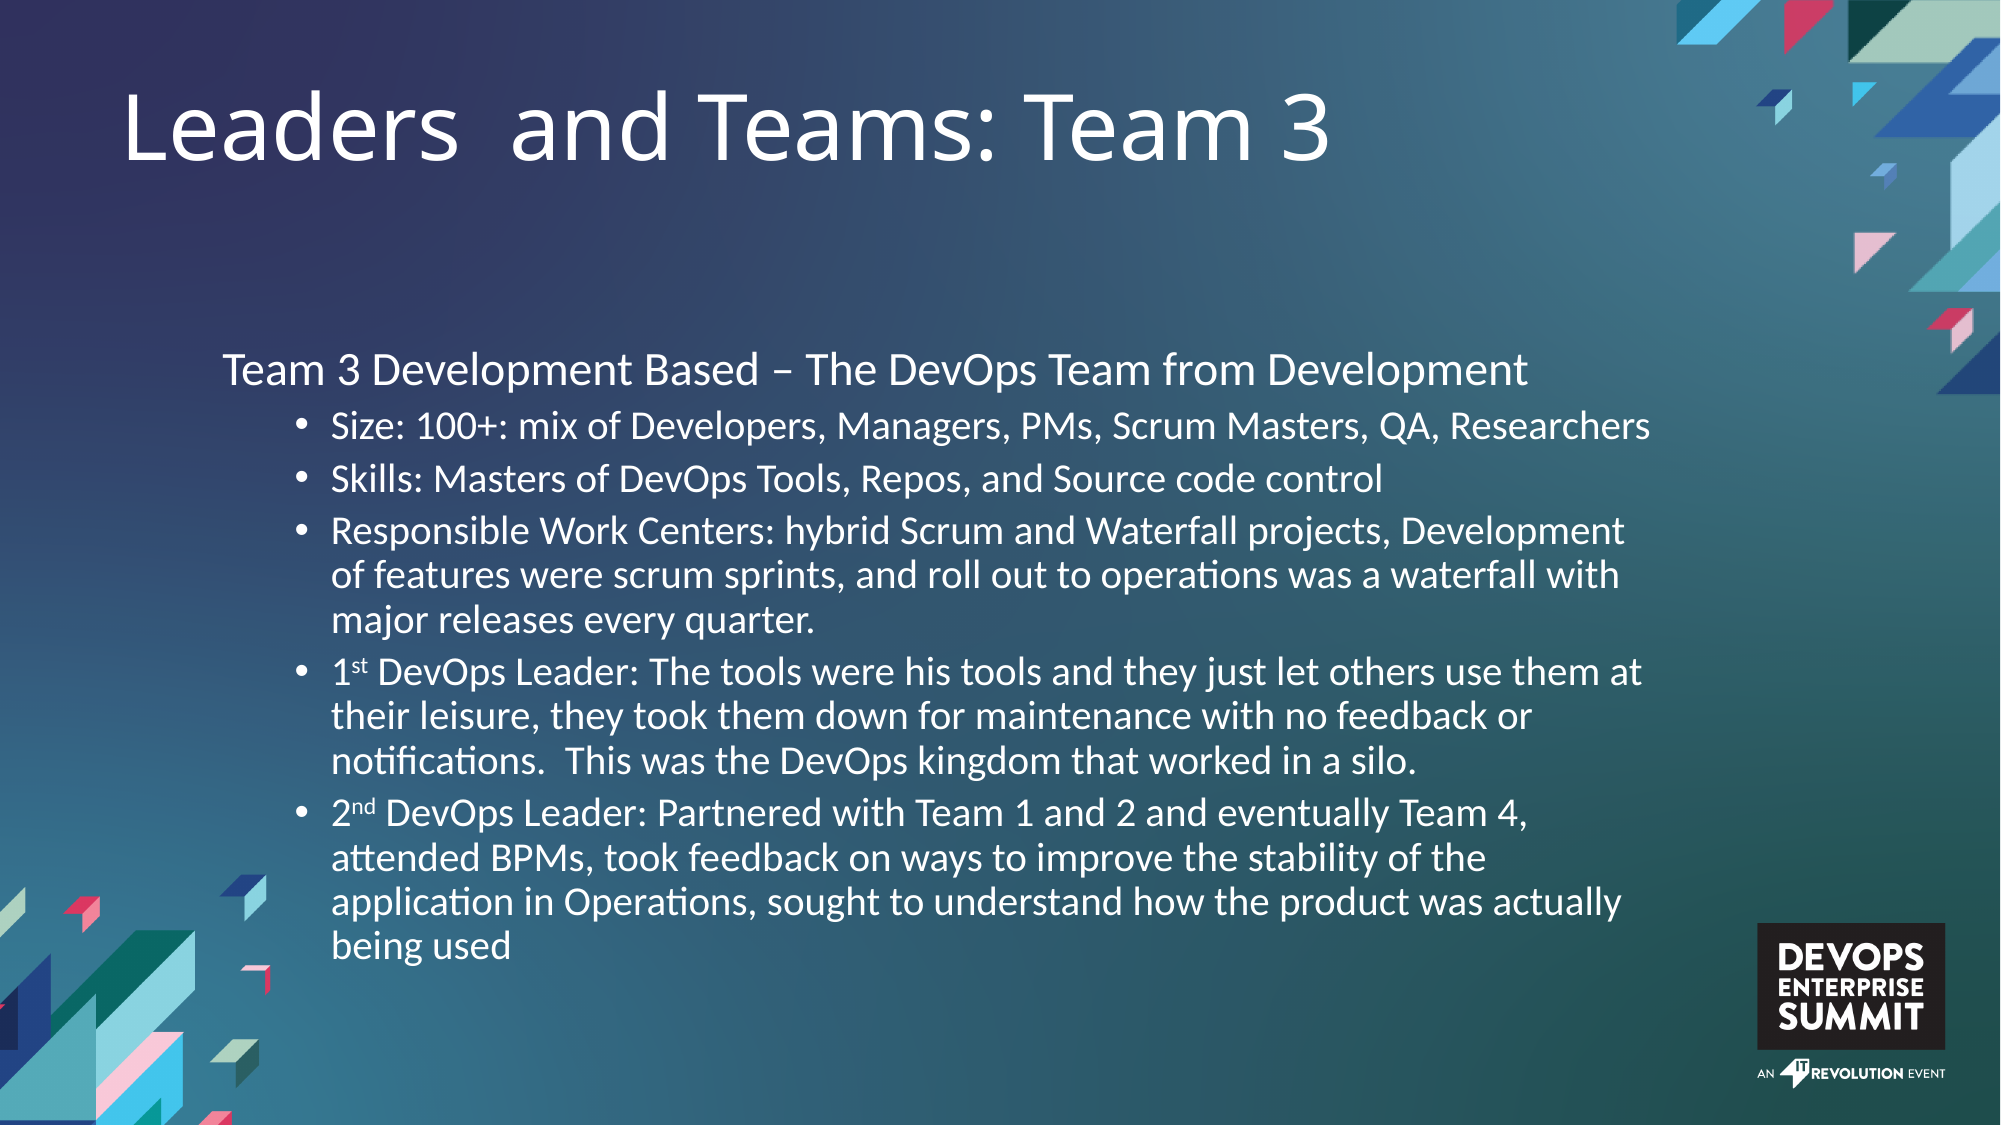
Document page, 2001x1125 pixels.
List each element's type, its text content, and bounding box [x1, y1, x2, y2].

text_box Leaders and Teams: Team 3 [105, 74, 1649, 304]
text_box Team 3 Development Based – The DevOps Team from Development Size: 100+: mix of Developers, Managers, PMs, Scrum Masters, QA, Researchers Skills: Masters of DevOps Tools, Repos, and Source code control Responsible Work Centers: hybrid Scrum and Waterfall projects, Development of features were scrum sprints, and roll out to operations was a waterfall with major releases every quarter. 1st DevOps Leader: The tools were his tools and they just let others use them at their leisure, they took them down for maintenance with no feedback or notifications. This was the DevOps kingdom that worked in a silo. 2nd DevOps Leader: Partnered with Team 1 and 2 and eventually Team 4, attended BPMs, took feedback on ways to improve the stability of the application in Operations, sought to understand how the product was actually being used [207, 336, 1676, 1025]
picture [0, 0, 2001, 1125]
